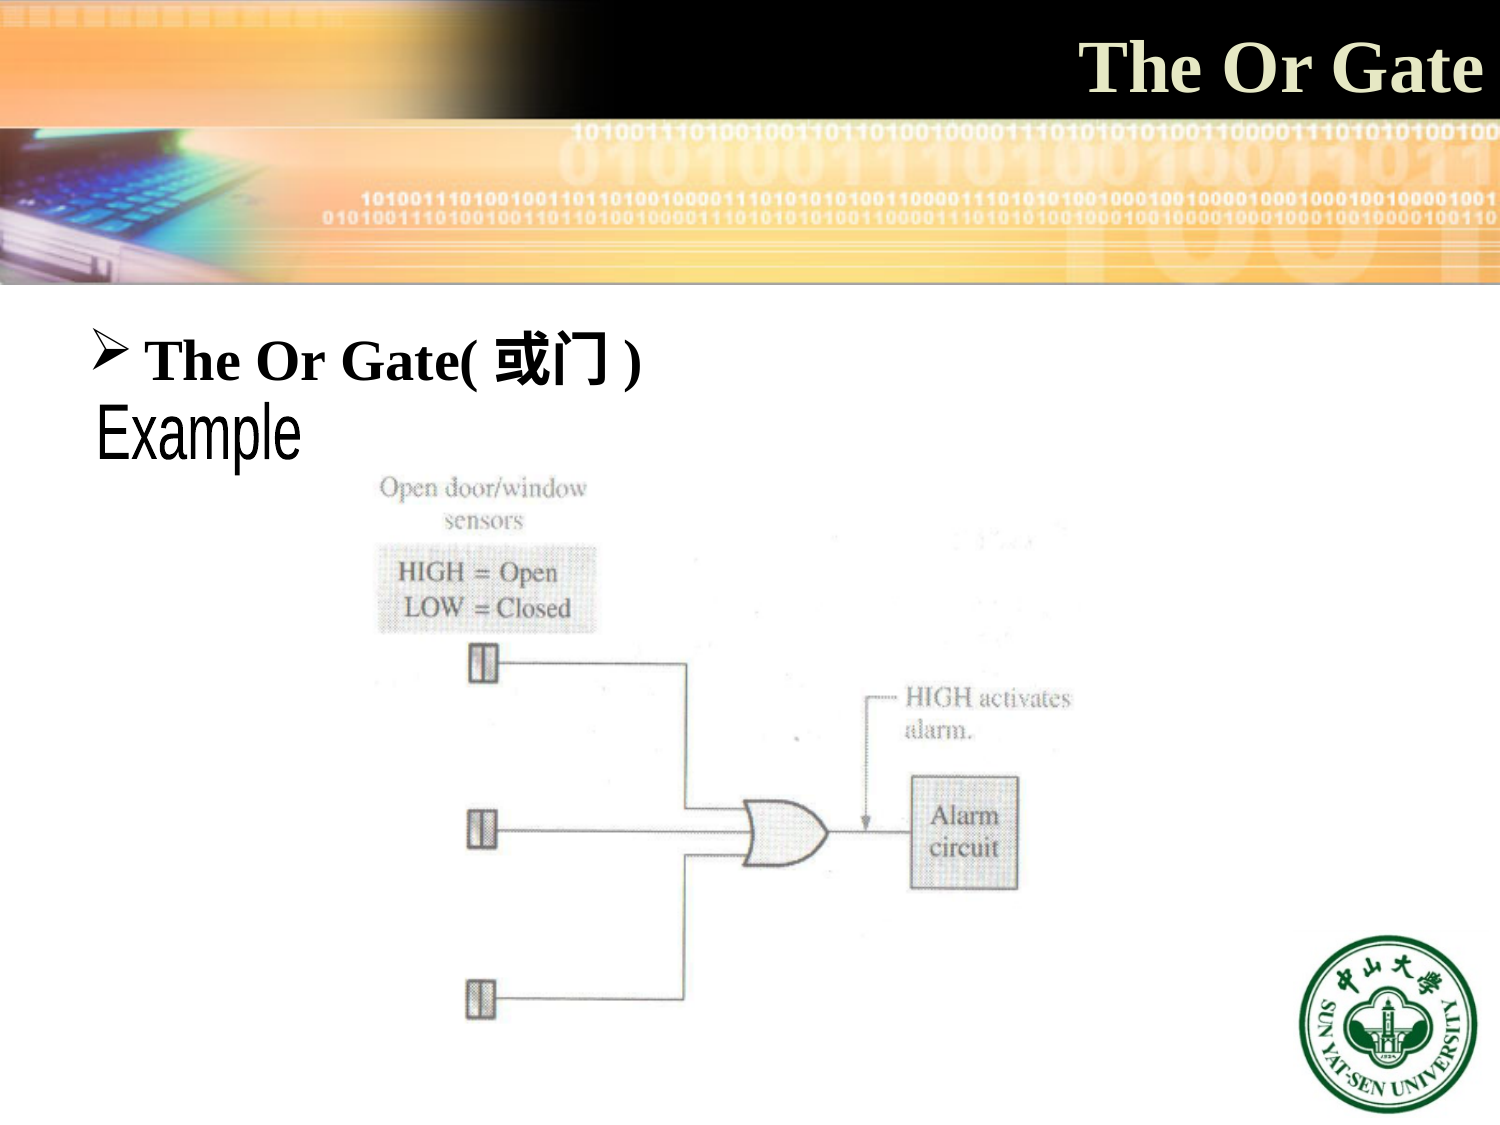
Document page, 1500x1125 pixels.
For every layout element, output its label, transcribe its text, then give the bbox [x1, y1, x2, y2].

picture [0, 0, 1500, 285]
picture [364, 452, 1081, 1047]
text_box The Or Gate [212, 0, 1500, 126]
text_box The Or Gate(或门) [73, 314, 1424, 421]
picture [1293, 930, 1489, 1118]
